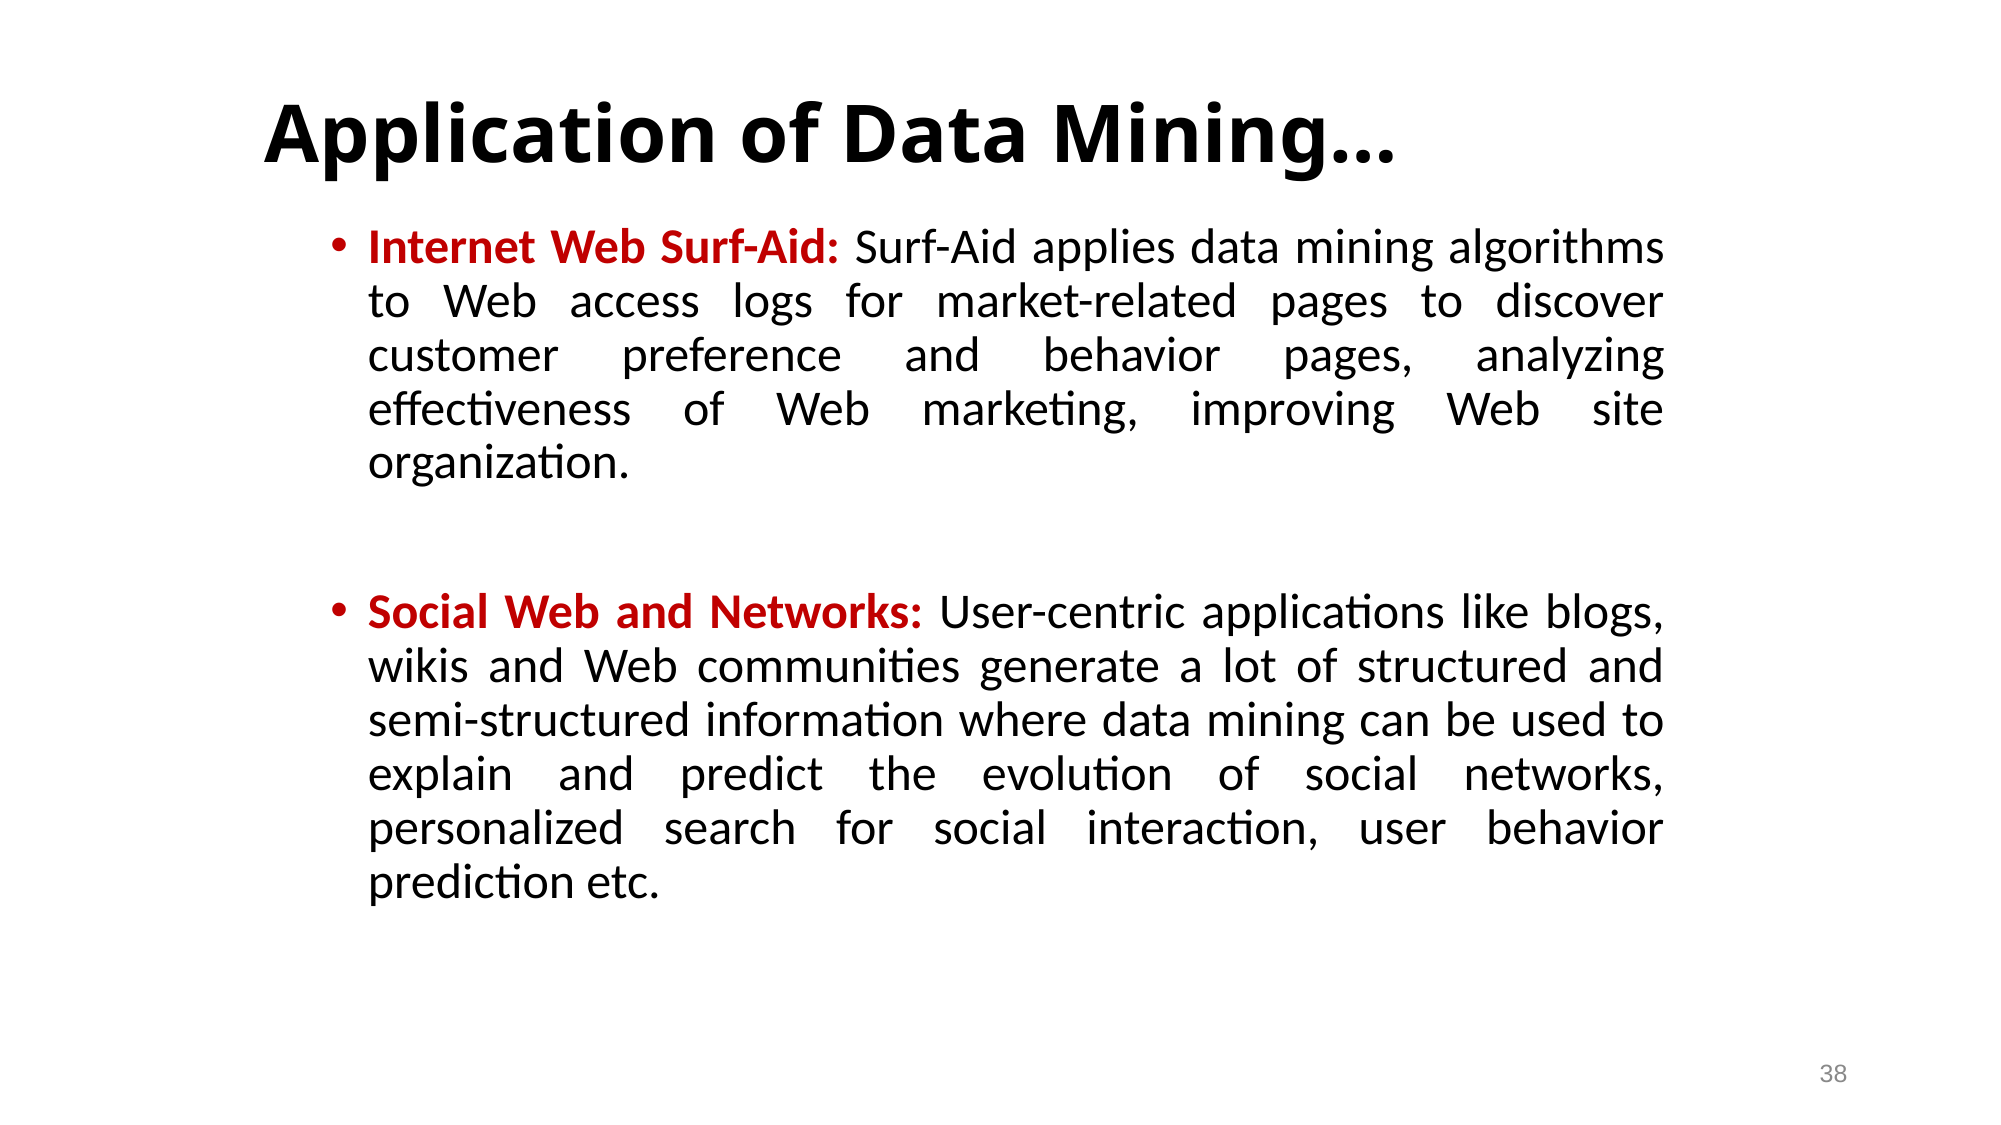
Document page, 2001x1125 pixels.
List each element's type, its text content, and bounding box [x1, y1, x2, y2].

list Internet Web Surf-Aid: Surf-Aid applies data mining algorithms to Web access logs for market-related pages to discover customer preference and behavior pages, analyzing effectiveness of Web marketing, improving Web site organization. Social Web and Networks: User-centric applications like blogs, wikis and Web communities generate a lot of structured and semi-structured information where data mining can be used to explain and predict the evolution of social networks, personalized search for social interaction, user behavior prediction etc. [315, 212, 1680, 1000]
title Application of Data Mining… [249, 0, 1600, 188]
slide_number 38 [1412, 1042, 1863, 1103]
